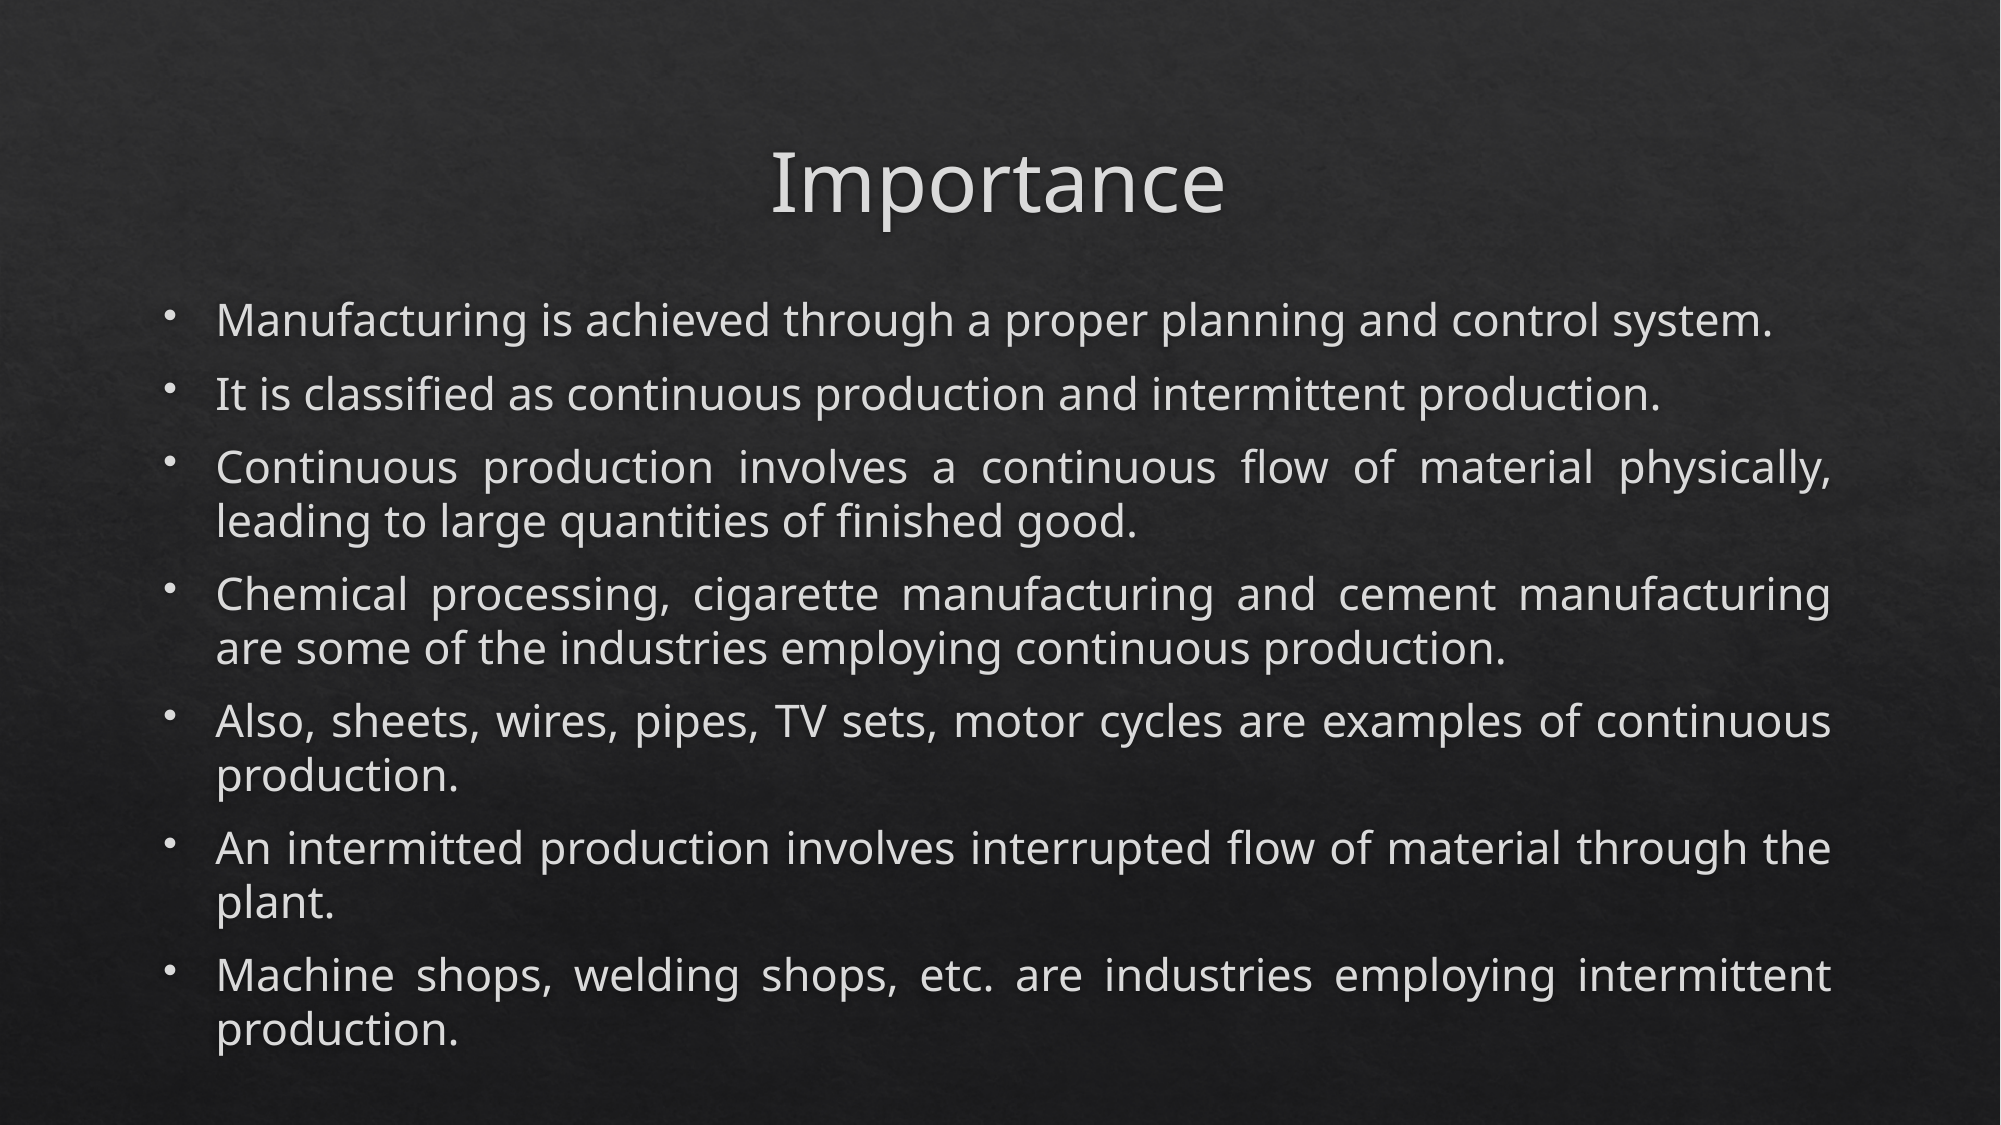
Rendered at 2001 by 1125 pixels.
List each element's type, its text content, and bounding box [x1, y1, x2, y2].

title Importance [149, 99, 1849, 260]
list Manufacturing is achieved through a proper planning and control system. It is classified as continuous production and intermittent production. Continuous production involves a continuous flow of material physically, leading to large quantities of finished good. Chemical processing, cigarette manufacturing and cement manufacturing are some of the industries employing continuous production. Also, sheets, wires, pipes, TV sets, motor cycles are examples of continuous production. An intermitted production involves interrupted flow of material through the plant. Machine shops, welding shops, etc. are industries employing intermittent production. [149, 284, 1849, 1077]
